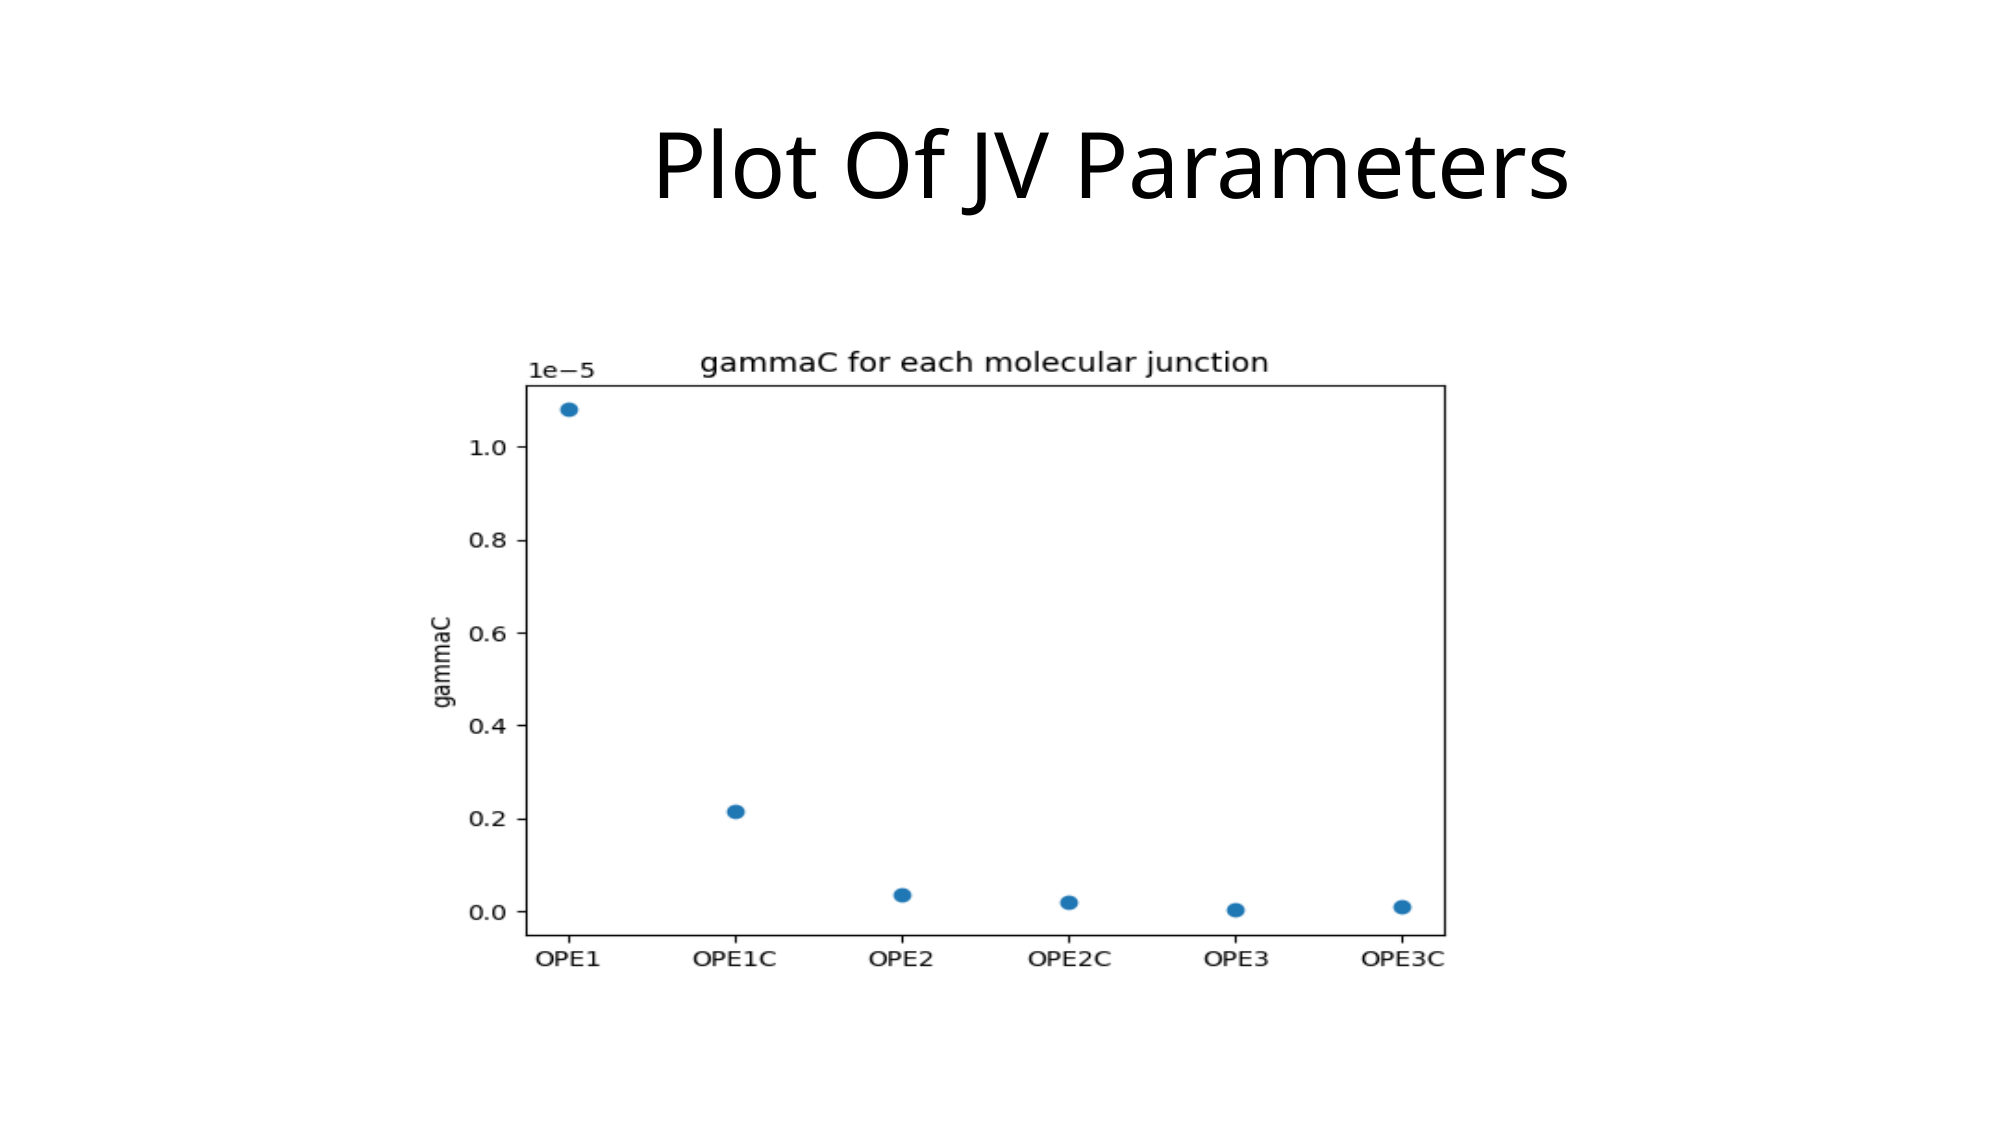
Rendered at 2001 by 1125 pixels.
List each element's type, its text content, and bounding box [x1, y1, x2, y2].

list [378, 299, 1563, 1014]
title Plot Of JV Parameters [137, 59, 1863, 278]
